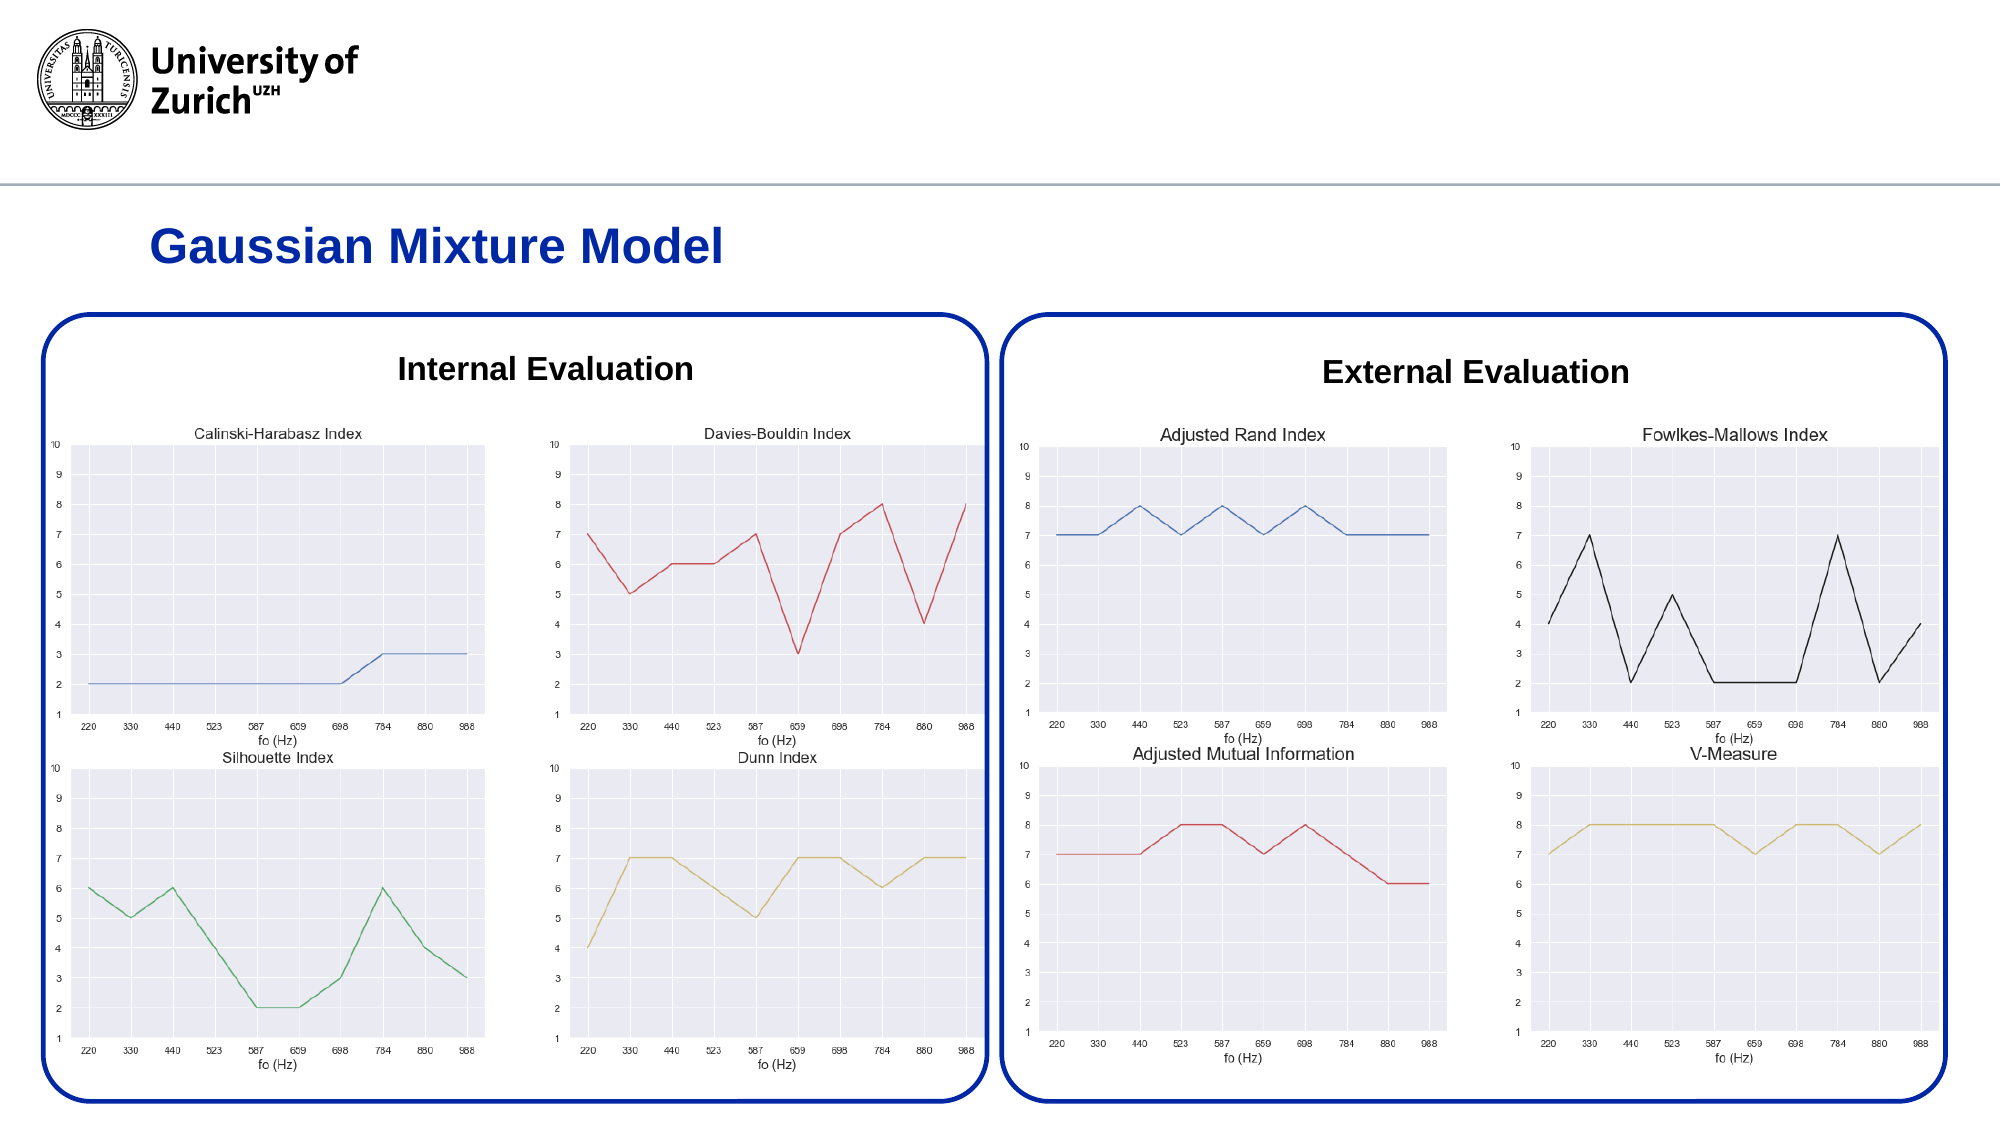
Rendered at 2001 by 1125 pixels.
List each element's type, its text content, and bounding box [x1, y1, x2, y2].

text_box [43, 314, 987, 420]
text_box [55, 1086, 975, 1102]
picture [1012, 420, 1950, 1071]
picture [31, 23, 365, 136]
title Gaussian Mixture Model [149, 208, 1851, 338]
picture [43, 420, 996, 1078]
text_box [1001, 314, 1946, 1102]
